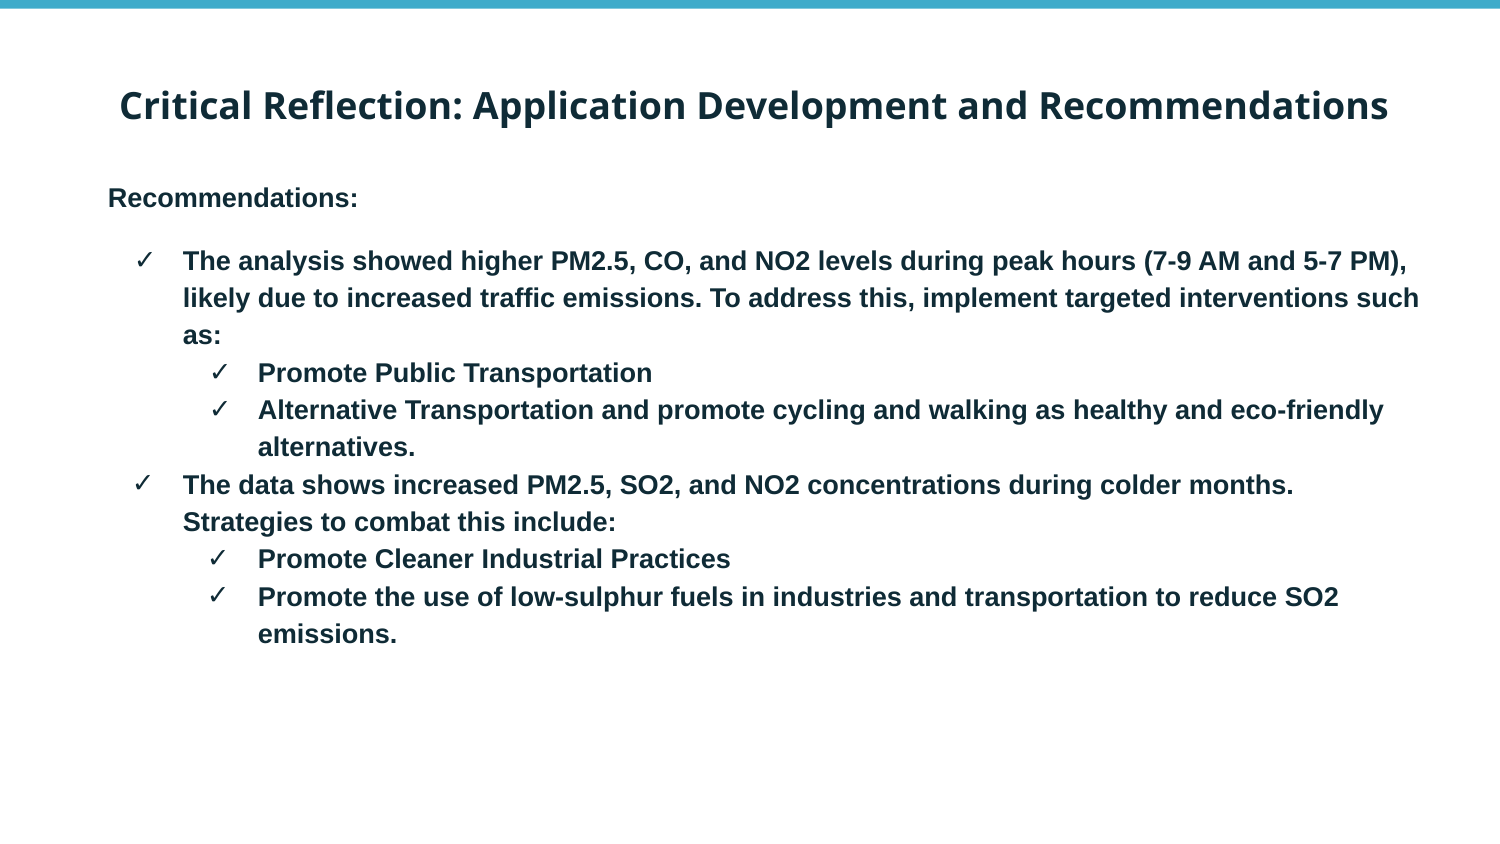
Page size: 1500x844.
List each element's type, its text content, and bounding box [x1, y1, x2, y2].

list Recommendations: The analysis showed higher PM2.5, CO, and NO2 levels during peak hours (7-9 AM and 5-7 PM), likely due to increased traffic emissions. To address this, implement targeted interventions such as: Promote Public Transportation Alternative Transportation and promote cycling and walking as healthy and eco-friendly alternatives. The data shows increased PM2.5, SO2, and NO2 concentrations during colder months. Strategies to combat this include: Promote Cleaner Industrial Practices Promote the use of low-sulphur fuels in industries and transportation to reduce SO2 emissions. [92, 160, 1443, 680]
title Critical Reflection: Application Development and Recommendations [92, 66, 1408, 160]
